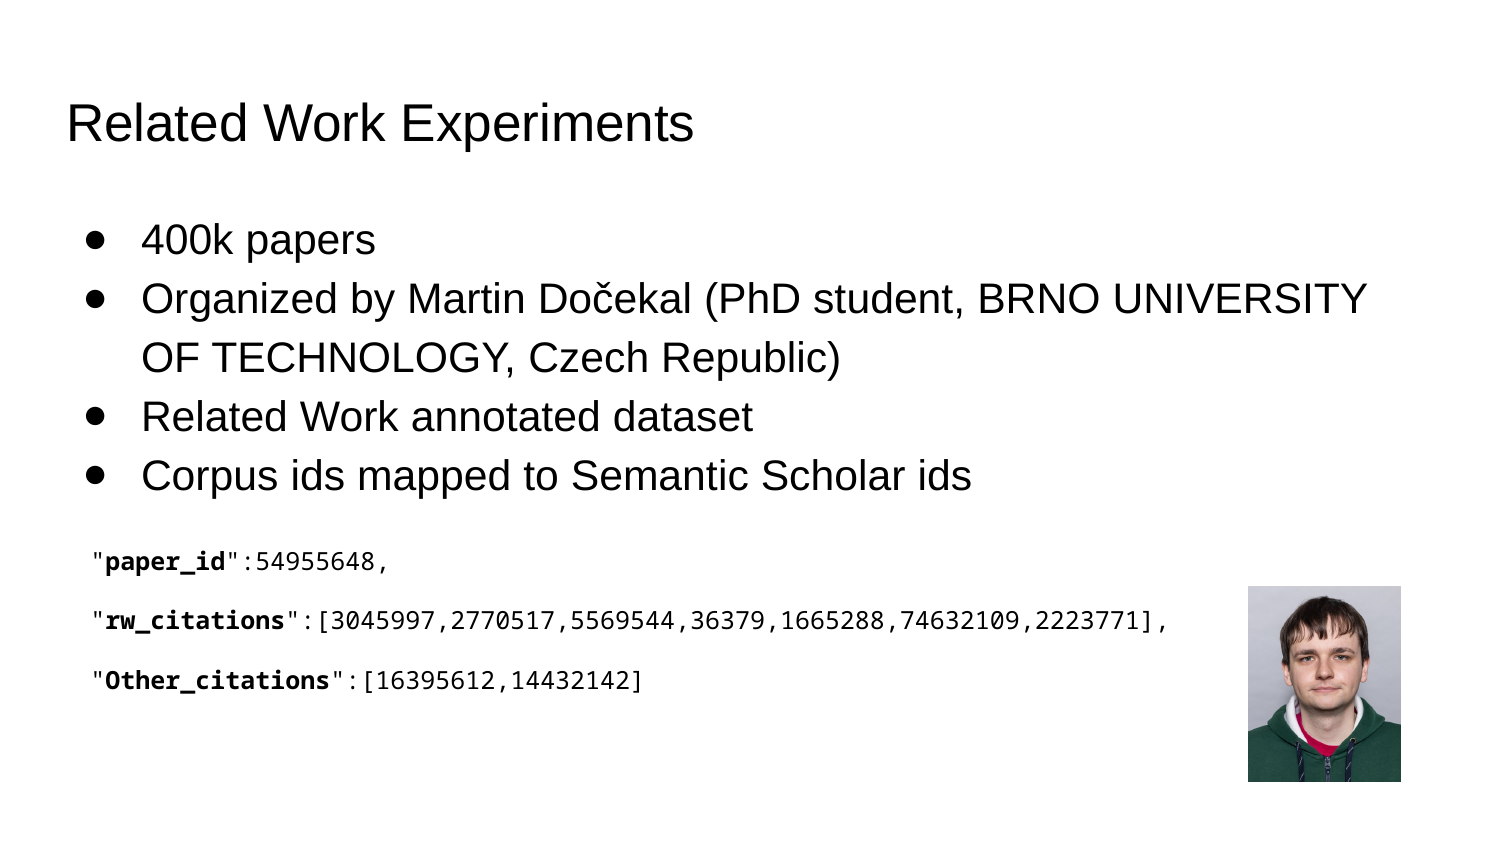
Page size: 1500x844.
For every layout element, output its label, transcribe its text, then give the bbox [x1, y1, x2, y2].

title Related Work Experiments [51, 72, 1449, 167]
text_box "paper_id":54955648, "rw_citations":[3045997,2770517,5569544,36379,1665288,74632109,2223771], "Other_citations":[16395612,14432142] [75, 525, 1223, 764]
list 400k papers Organized by Martin Dočekal (PhD student, BRNO UNIVERSITY OF TECHNOLOGY, Czech Republic) Related Work annotated dataset Corpus ids mapped to Semantic Scholar ids [51, 189, 1449, 750]
picture [1248, 586, 1401, 783]
